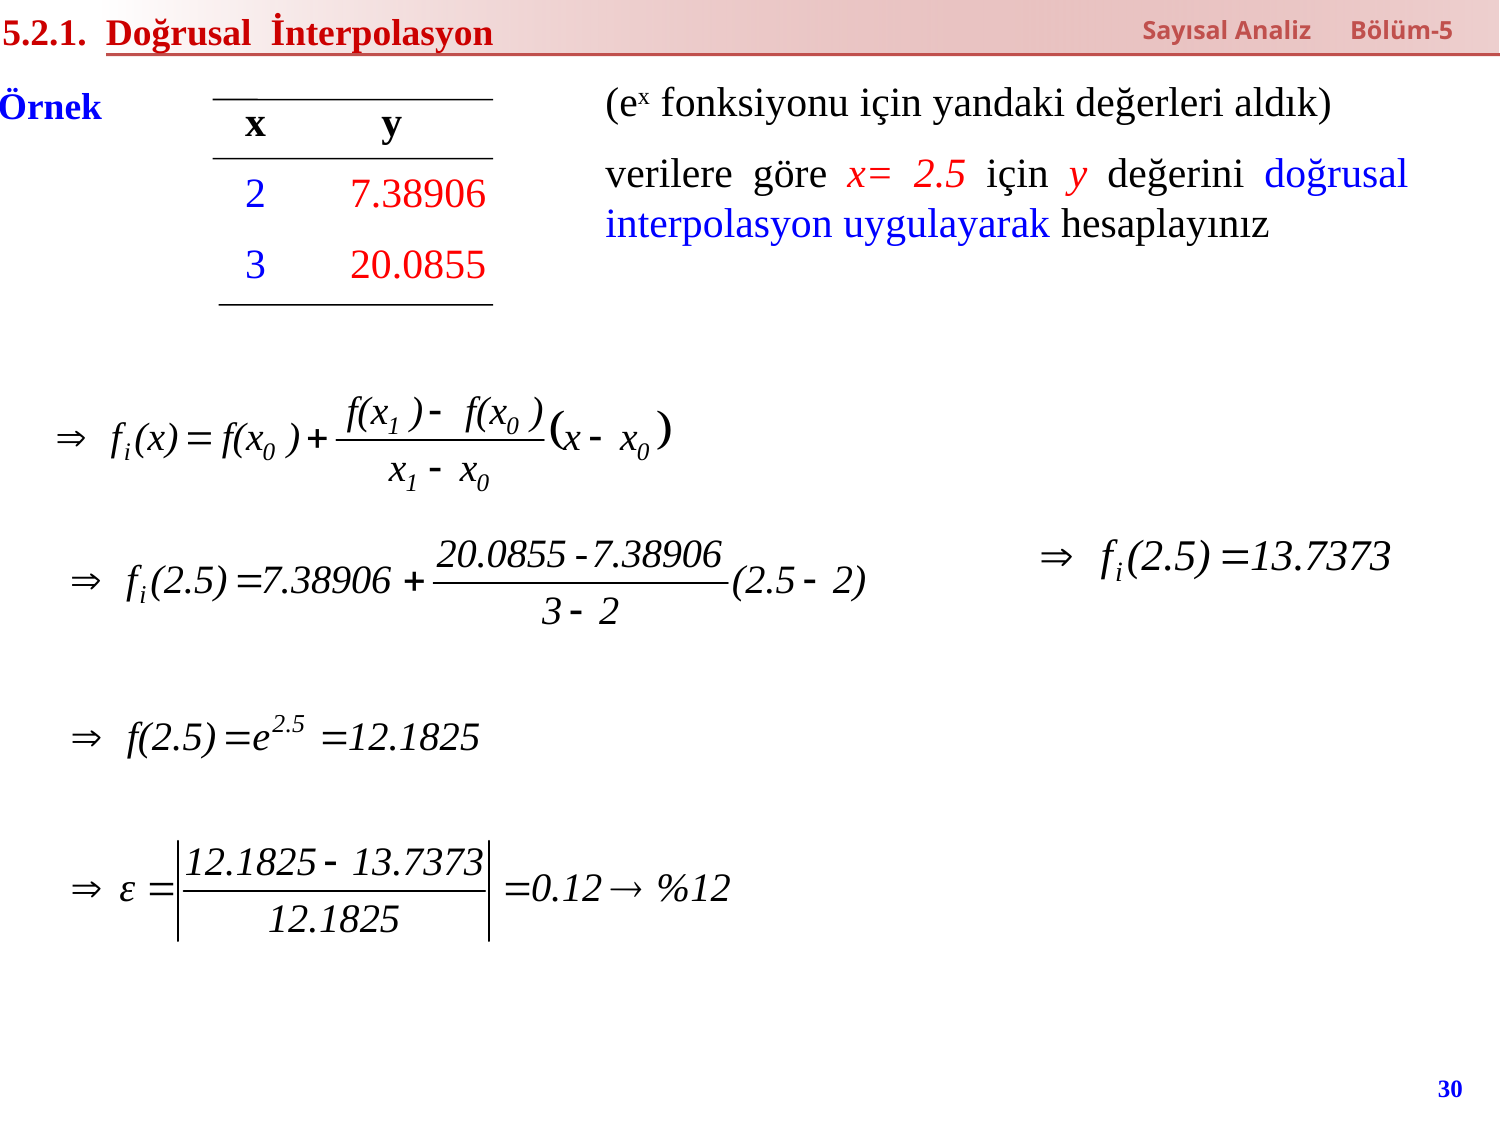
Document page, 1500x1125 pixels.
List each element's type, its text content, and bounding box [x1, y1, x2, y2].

slide_number 30 [1411, 1057, 1478, 1118]
text_box [98, 0, 1499, 54]
text_box Örnek [0, 80, 230, 136]
text_box x y 2 7.38906 3 20.0855 [230, 87, 520, 295]
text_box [49, 385, 673, 501]
text_box 5.2.1. Doğrusal İnterpolasyon [0, 5, 621, 61]
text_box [1033, 526, 1400, 591]
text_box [64, 526, 883, 634]
text_box Sayısal Analiz Bölüm-5 [1128, 13, 1483, 52]
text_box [64, 703, 739, 951]
text_box (ex fonksiyonu için yandaki değerleri aldık) verilere göre x= 2.5 için y değerini doğrusal interpolasyon uygulayarak hesaplayınız [590, 67, 1424, 254]
